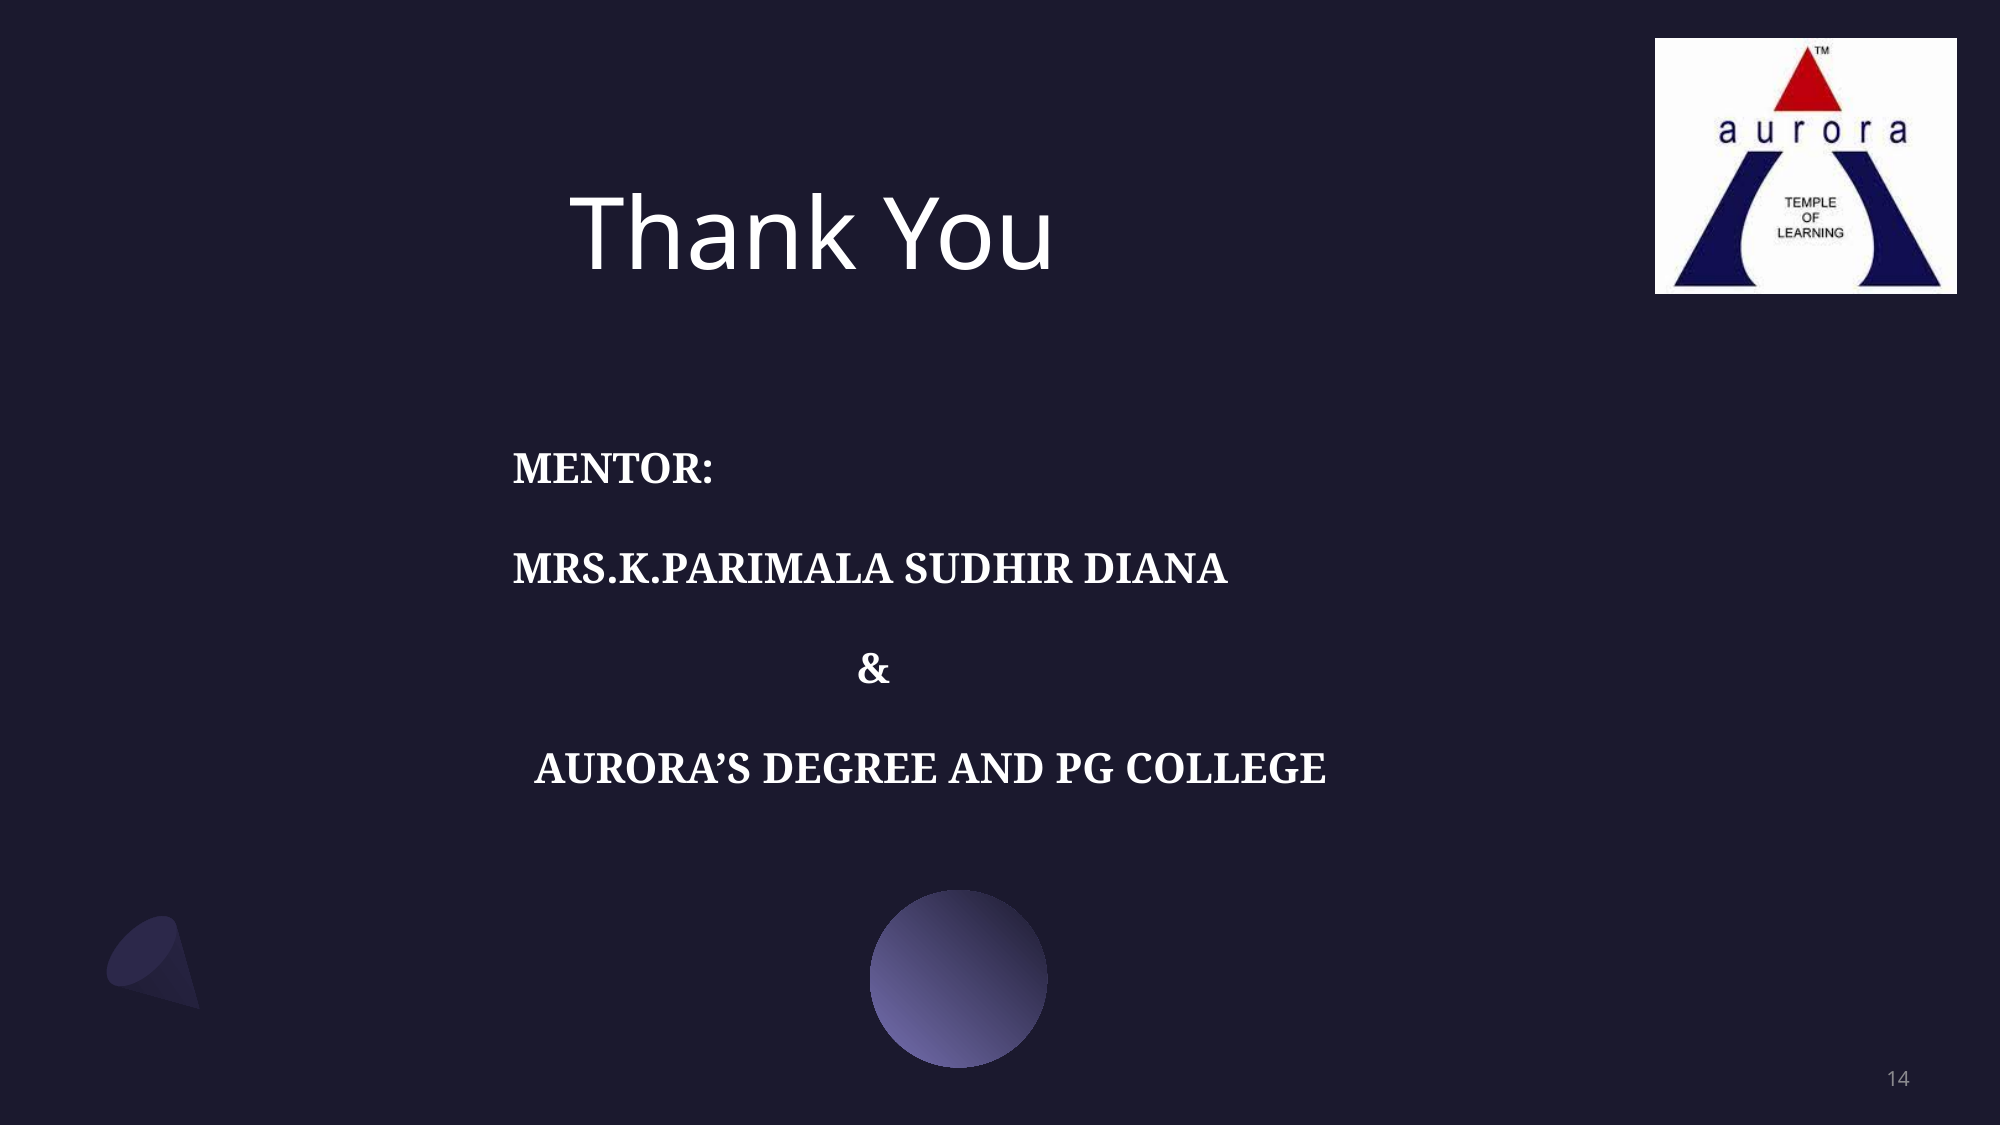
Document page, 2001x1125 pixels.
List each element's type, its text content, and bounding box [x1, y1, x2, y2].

text_box MENTOR: MRS.K.PARIMALA SUDHIR DIANA & AURORA’S DEGREE AND PG COLLEGE [422, 384, 1790, 845]
title Thank You [387, 109, 1280, 291]
slide_number 14 [1632, 1067, 1910, 1093]
picture [1655, 38, 1957, 294]
